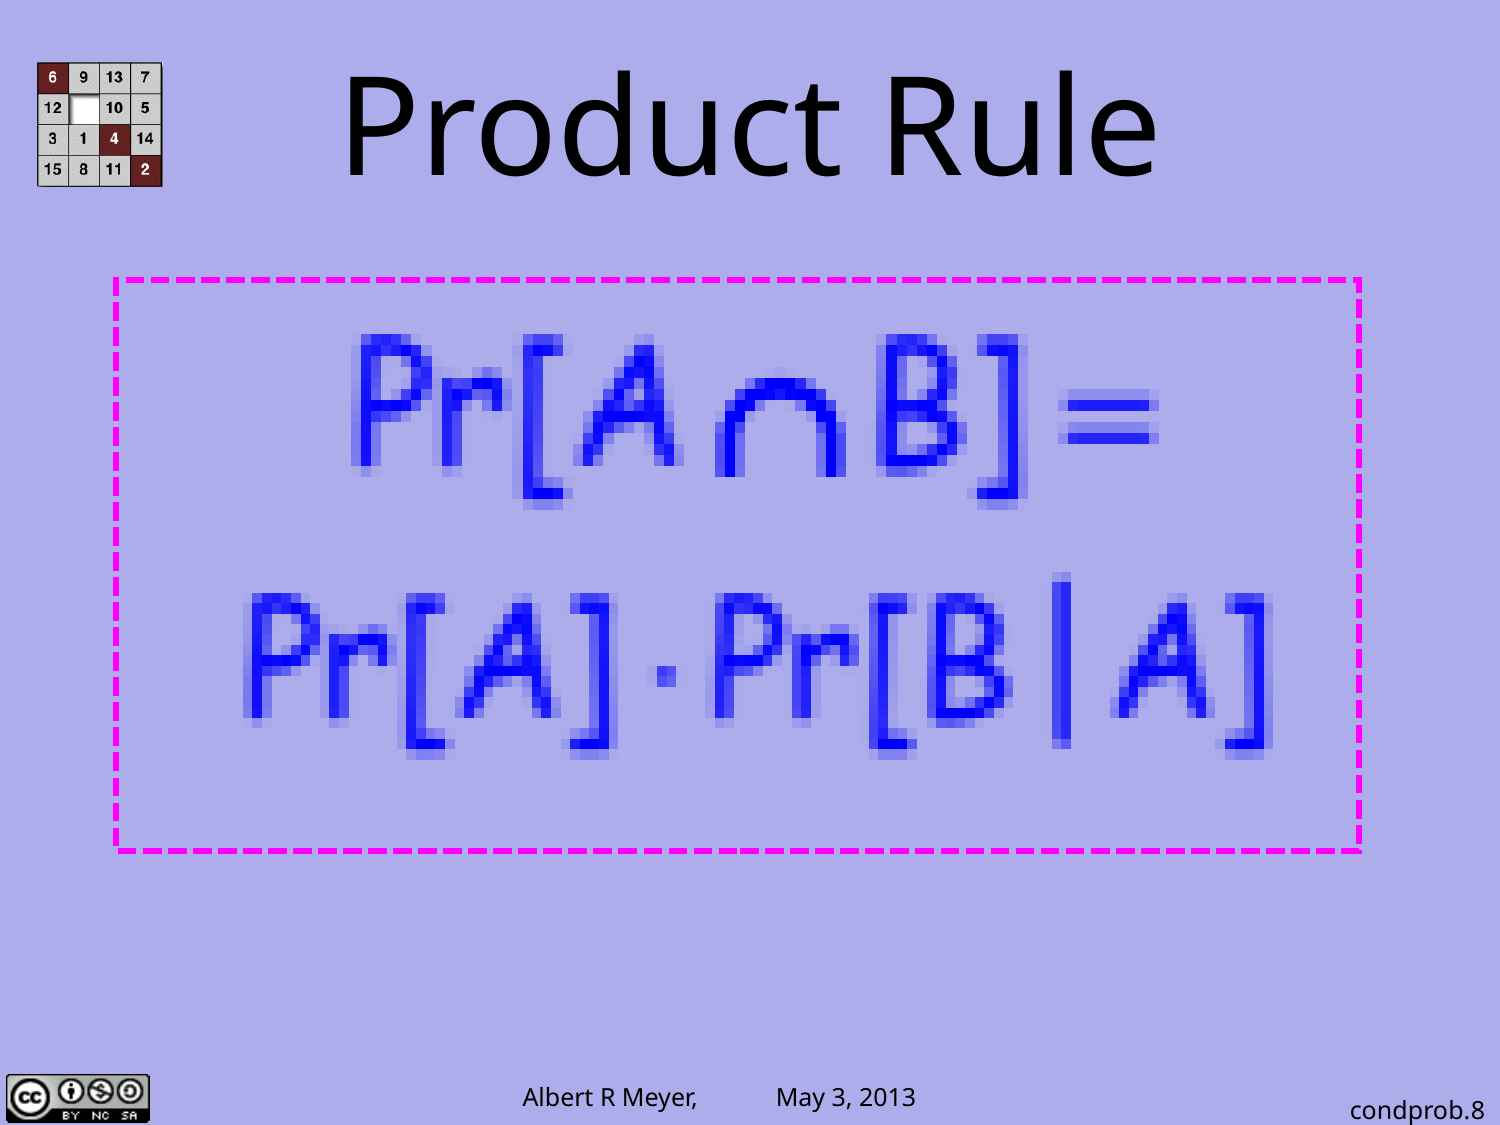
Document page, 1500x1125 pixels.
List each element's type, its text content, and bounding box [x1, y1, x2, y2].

picture [37, 62, 163, 187]
title Product Rule [212, 51, 1288, 190]
picture [6, 1074, 150, 1123]
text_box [330, 312, 1161, 524]
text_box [224, 541, 1275, 782]
slide_number condprob.8 [1262, 1087, 1500, 1125]
text_box [115, 280, 1359, 851]
